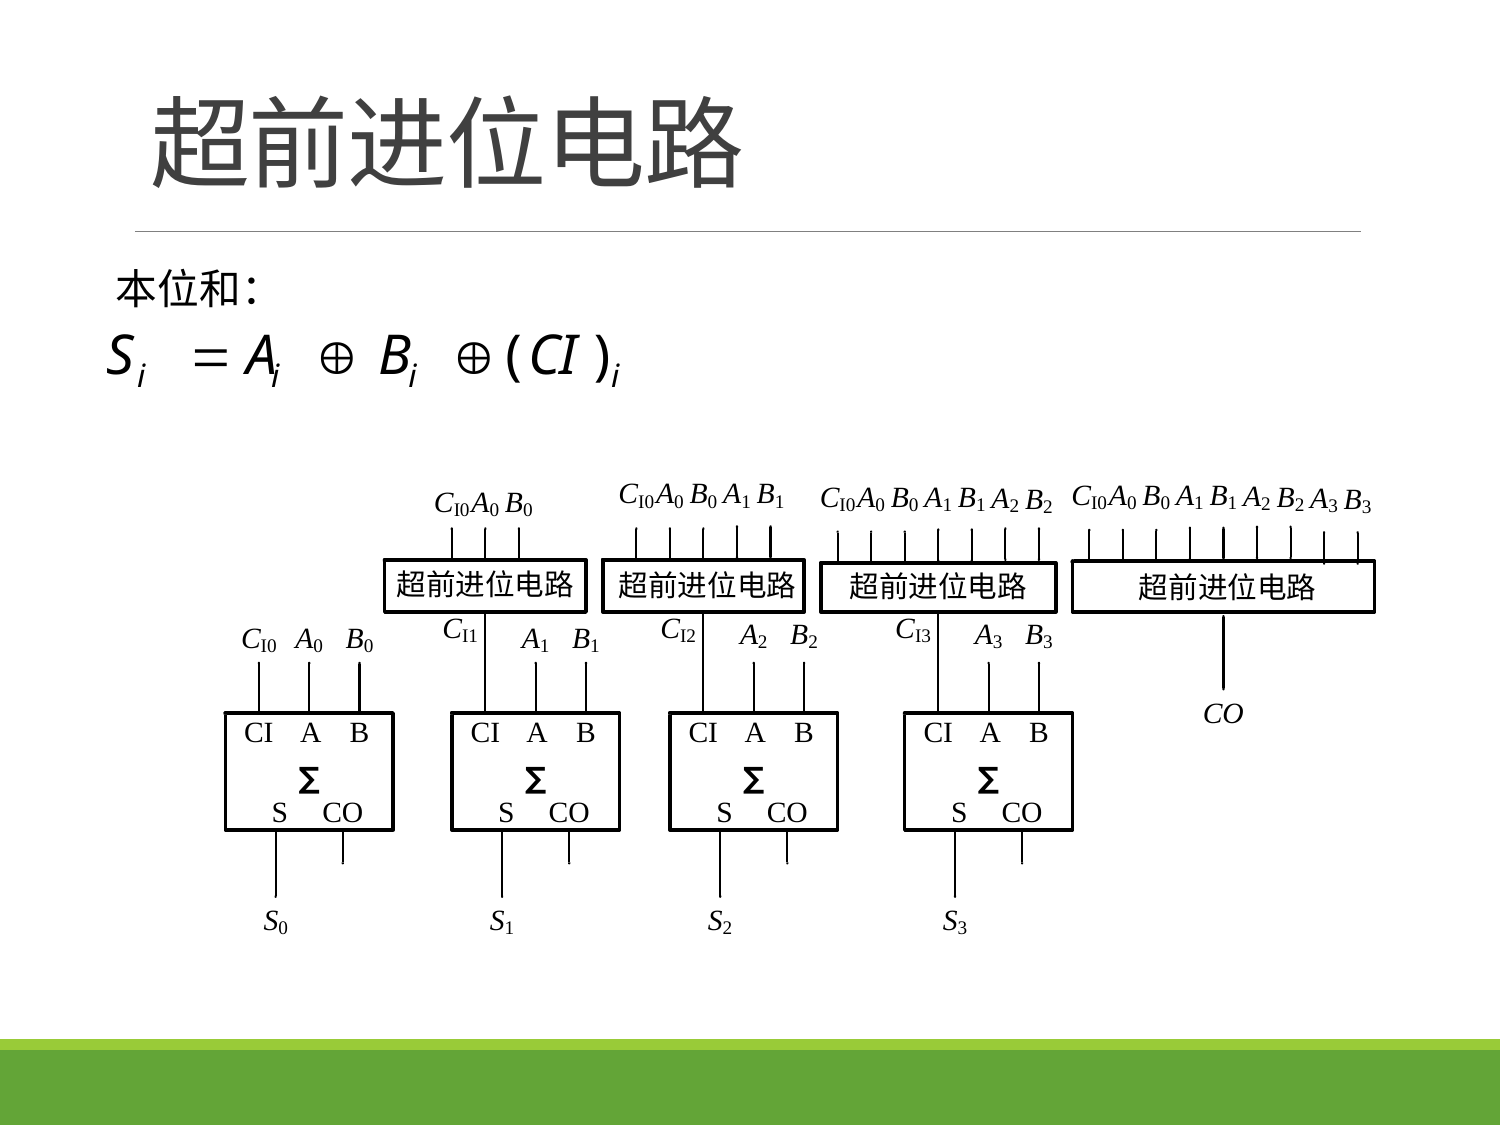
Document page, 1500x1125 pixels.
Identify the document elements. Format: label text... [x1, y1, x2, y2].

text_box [99, 313, 642, 398]
title 超前进位电路 [135, 47, 1373, 209]
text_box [217, 455, 1398, 953]
text_box 本位和： [101, 255, 298, 311]
